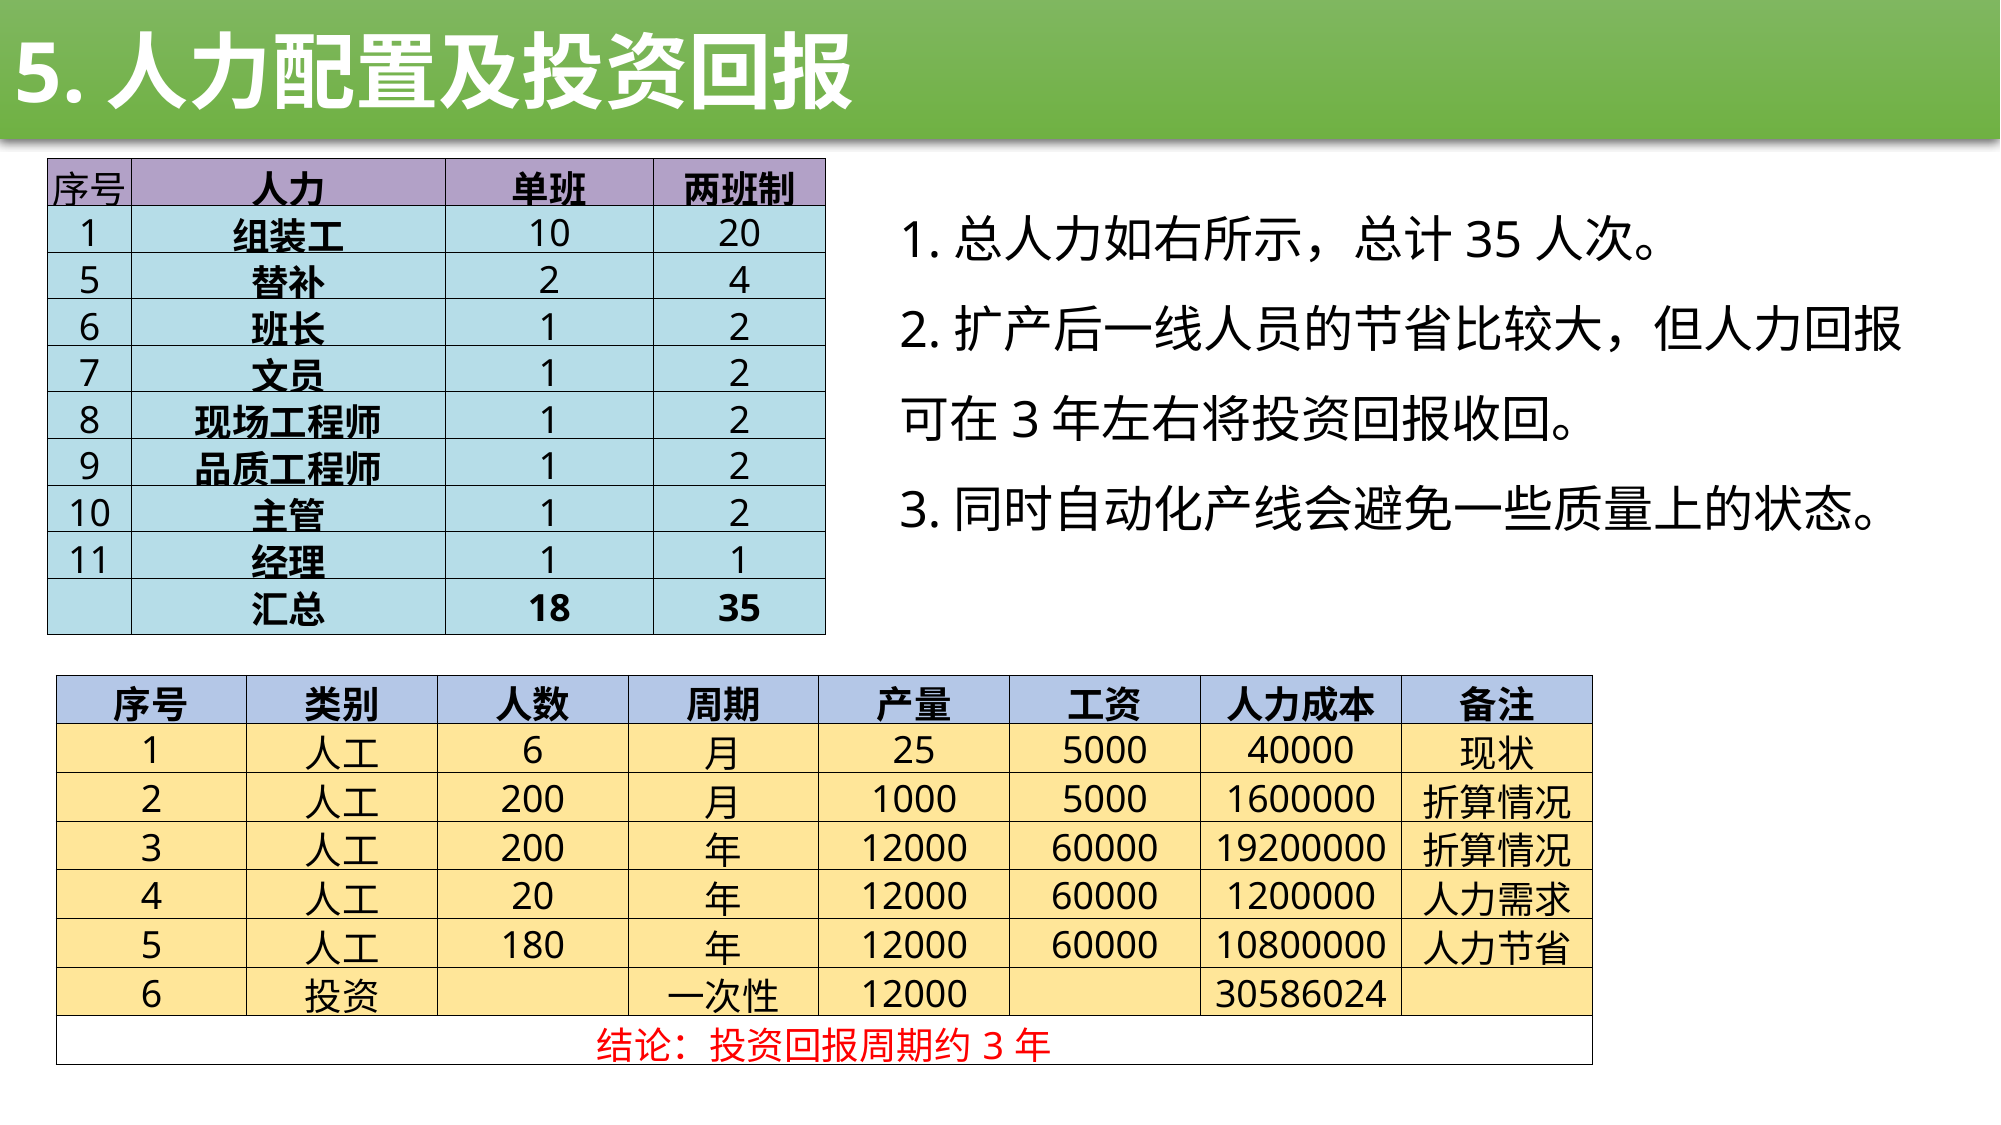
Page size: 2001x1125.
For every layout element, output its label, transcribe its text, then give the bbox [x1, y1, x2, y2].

table_cell 40000 [1201, 724, 1401, 772]
table_cell [1402, 968, 1592, 1015]
table_cell 12000 [819, 870, 1009, 918]
table_cell 60000 [1010, 870, 1200, 918]
table_cell 5 [48, 253, 131, 298]
table_cell 1 [446, 392, 653, 438]
table_cell 18 [446, 579, 653, 634]
table_cell 5 [57, 919, 246, 967]
table_cell 1 [446, 346, 653, 391]
table_cell 年 [629, 919, 818, 967]
table_header 工资 [1010, 676, 1200, 723]
table_cell 1600000 [1201, 773, 1401, 821]
table_cell 1 [57, 724, 246, 772]
table_cell 5000 [1010, 724, 1200, 772]
table_cell 人工 [247, 919, 437, 967]
table_cell 一次性 [629, 968, 818, 1015]
table_header 人力成本 [1201, 676, 1401, 723]
table_cell 人工 [247, 773, 437, 821]
table_cell 10 [48, 486, 131, 531]
table_cell 20 [438, 870, 628, 918]
table_cell 折算情况 [1402, 773, 1592, 821]
table_cell 9 [48, 439, 131, 485]
table_cell 2 [654, 439, 825, 485]
table_header 产量 [819, 676, 1009, 723]
table_header 备注 [1402, 676, 1592, 723]
table_header 序号 [57, 676, 246, 723]
table_cell 12000 [819, 919, 1009, 967]
table_cell 180 [438, 919, 628, 967]
table_cell 2 [654, 299, 825, 345]
table_cell 汇总 [132, 579, 445, 634]
table_cell 20 [654, 206, 825, 252]
table_cell 1000 [819, 773, 1009, 821]
table_cell 人力需求 [1402, 870, 1592, 918]
table_header 单班 [446, 159, 653, 205]
table_cell 8 [48, 392, 131, 438]
table_cell 5000 [1010, 773, 1200, 821]
table_cell 替补 [132, 253, 445, 298]
table_cell 12000 [819, 968, 1009, 1015]
table_cell 2 [57, 773, 246, 821]
table_cell 2 [446, 253, 653, 298]
table_cell [48, 579, 131, 634]
table_cell 12000 [819, 822, 1009, 869]
table_cell 6 [48, 299, 131, 345]
table_cell 19200000 [1201, 822, 1401, 869]
table_cell 200 [438, 822, 628, 869]
table_cell 6 [57, 968, 246, 1015]
table_cell 结论：投资回报周期约3年 [57, 1016, 1592, 1064]
table_cell 2 [654, 392, 825, 438]
table_header 周期 [629, 676, 818, 723]
table_cell 6 [438, 724, 628, 772]
table_cell 人工 [247, 822, 437, 869]
table_cell 11 [48, 532, 131, 578]
table_cell 25 [819, 724, 1009, 772]
table_cell 月 [629, 724, 818, 772]
text_box 1.总人力如右所示，总计35人次。 2.扩产后一线人员的节省比较大，但人力回报可在3年左右将投资回报收回。 3.同时自动化产线会避免一些质量上的状态。 [884, 170, 1936, 546]
table_cell 主管 [132, 486, 445, 531]
table_cell 10800000 [1201, 919, 1401, 967]
table_cell 2 [654, 486, 825, 531]
table_cell 班长 [132, 299, 445, 345]
table_cell 年 [629, 870, 818, 918]
table_cell 2 [654, 346, 825, 391]
table_cell 人工 [247, 870, 437, 918]
table_cell 1 [446, 439, 653, 485]
table_cell 200 [438, 773, 628, 821]
table_header 人力 [132, 159, 445, 205]
table_header 两班制 [654, 159, 825, 205]
table_cell 1 [446, 299, 653, 345]
table_cell 1 [48, 206, 131, 252]
table_cell 文员 [132, 346, 445, 391]
table_cell 4 [654, 253, 825, 298]
table_cell 品质工程师 [132, 439, 445, 485]
table_cell 1 [446, 532, 653, 578]
table_cell 7 [48, 346, 131, 391]
text_box 5.人力配置及投资回报 [0, 0, 2000, 139]
table_cell 月 [629, 773, 818, 821]
table_cell 折算情况 [1402, 822, 1592, 869]
table_cell [1010, 968, 1200, 1015]
table_cell [438, 968, 628, 1015]
table_cell 1200000 [1201, 870, 1401, 918]
table_cell 人工 [247, 724, 437, 772]
table_cell 10 [446, 206, 653, 252]
table_cell 60000 [1010, 822, 1200, 869]
table_cell 1 [654, 532, 825, 578]
table_cell 投资 [247, 968, 437, 1015]
table_cell 现状 [1402, 724, 1592, 772]
table_cell 组装工 [132, 206, 445, 252]
table_header 人数 [438, 676, 628, 723]
table_cell 现场工程师 [132, 392, 445, 438]
table_cell 年 [629, 822, 818, 869]
table_cell 人力节省 [1402, 919, 1592, 967]
table_cell 3 [57, 822, 246, 869]
table_cell 4 [57, 870, 246, 918]
table_header 类别 [247, 676, 437, 723]
table_cell 经理 [132, 532, 445, 578]
table_cell 35 [654, 579, 825, 634]
table_cell 60000 [1010, 919, 1200, 967]
table_cell 30586024 [1201, 968, 1401, 1015]
table_cell 1 [446, 486, 653, 531]
table_header 序号 [48, 159, 131, 205]
